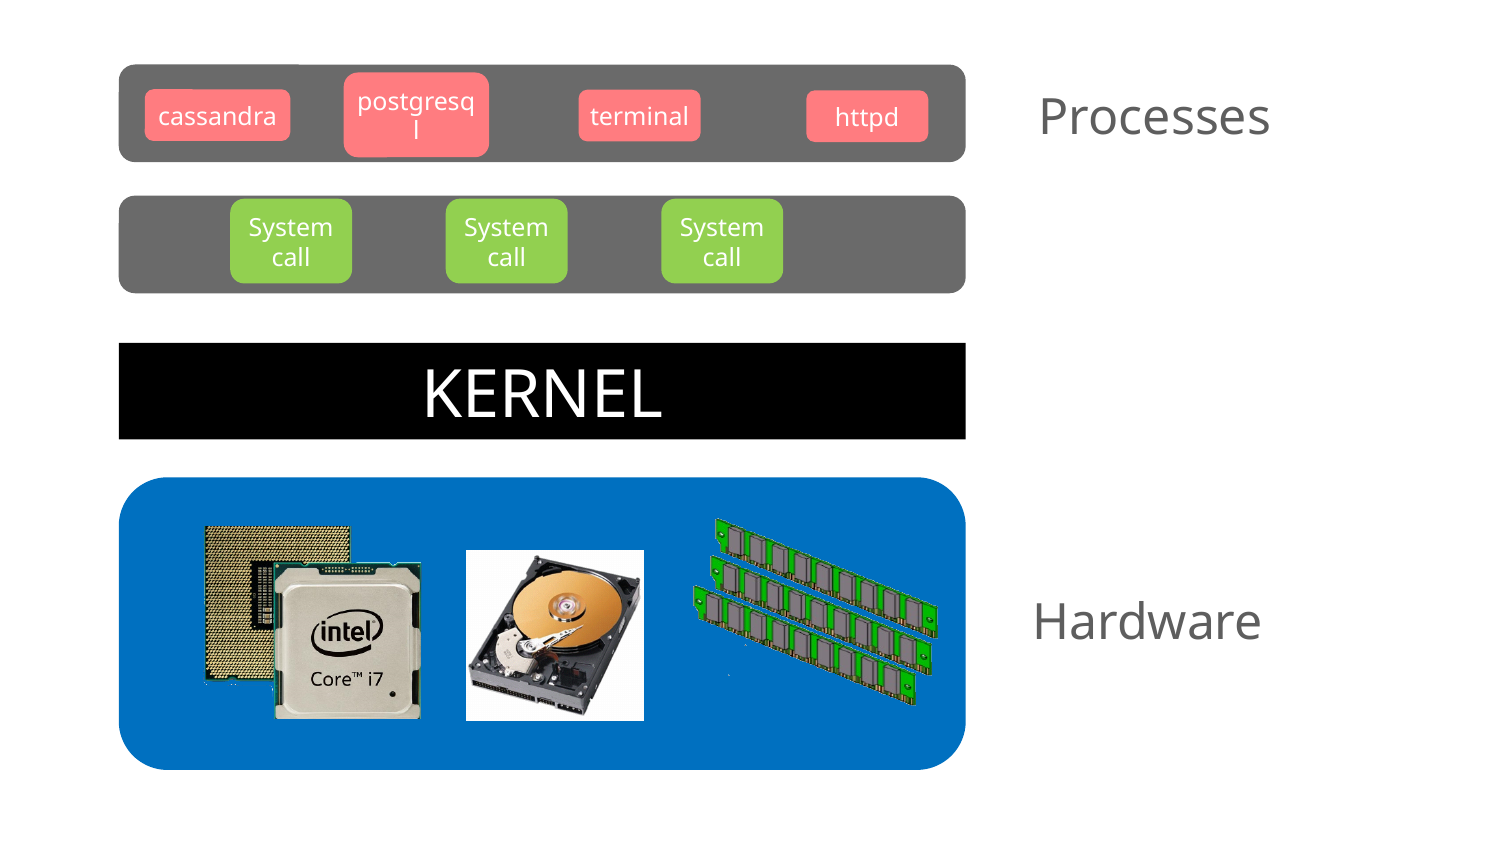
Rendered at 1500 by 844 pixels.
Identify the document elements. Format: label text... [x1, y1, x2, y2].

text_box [118, 477, 966, 771]
text_box KERNEL [118, 342, 966, 440]
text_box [118, 64, 966, 163]
text_box Hardware [1019, 581, 1276, 658]
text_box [118, 195, 966, 294]
text_box Processes [1026, 76, 1283, 154]
